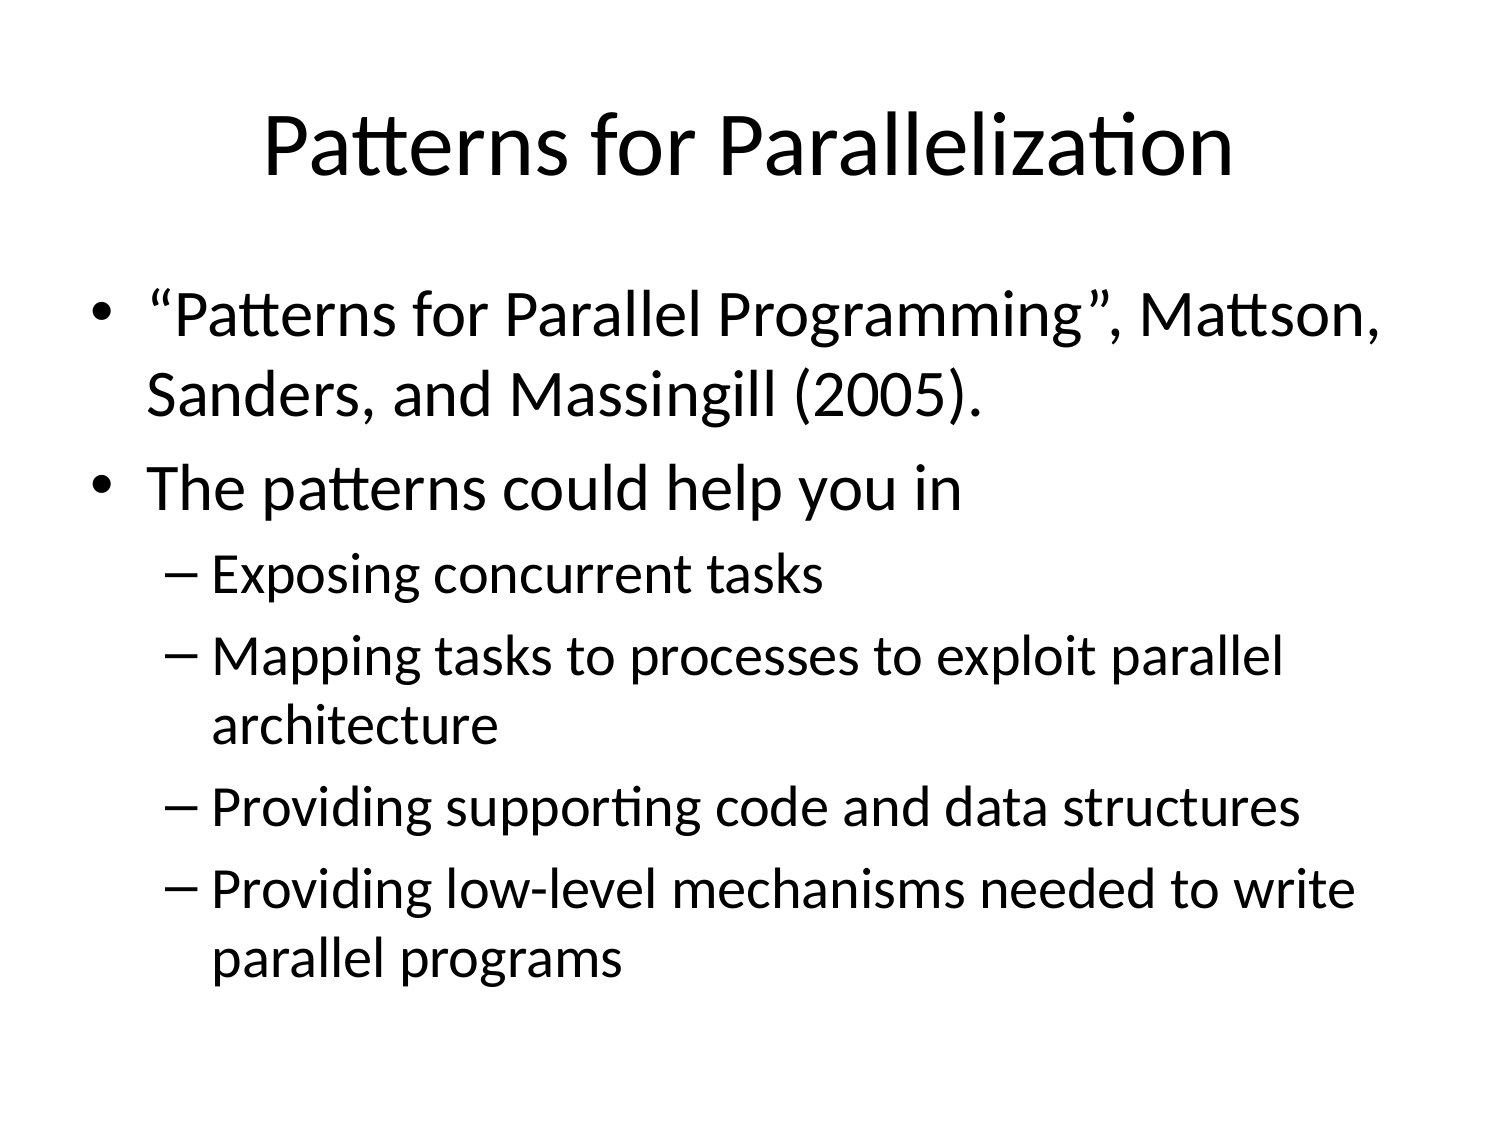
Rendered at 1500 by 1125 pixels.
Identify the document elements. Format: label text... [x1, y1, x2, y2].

list “Patterns for Parallel Programming”, Mattson, Sanders, and Massingill (2005). The patterns could help you in Exposing concurrent tasks Mapping tasks to processes to exploit parallel architecture Providing supporting code and data structures Providing low-level mechanisms needed to write parallel programs [75, 262, 1425, 1005]
title Patterns for Parallelization [75, 45, 1425, 233]
